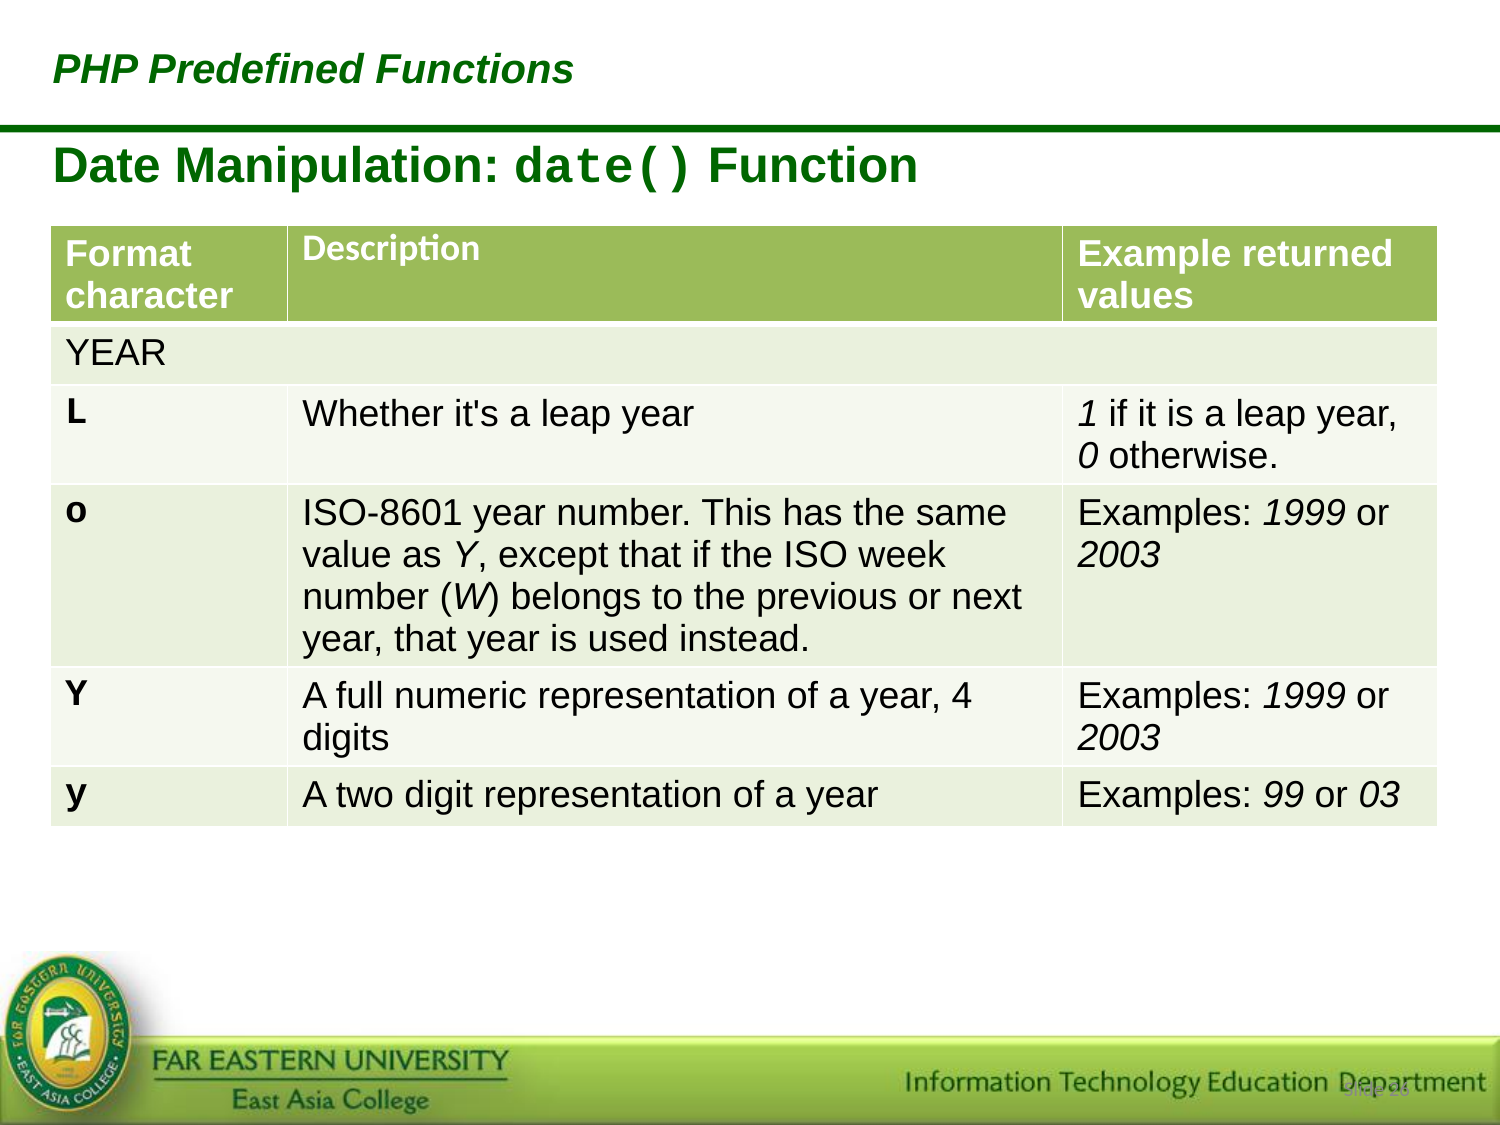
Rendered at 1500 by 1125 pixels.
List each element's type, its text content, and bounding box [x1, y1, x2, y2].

table_cell L [51, 386, 287, 483]
table_cell Examples: 1999 or 2003 [1063, 485, 1437, 666]
table_header Example returned values [1063, 226, 1437, 321]
table_cell Y [51, 668, 287, 765]
table_cell Examples: 1999 or 2003 [1063, 668, 1437, 765]
text_box [1475, 124, 1500, 133]
text_box Date Manipulation: date() Function [37, 124, 1475, 201]
slide_number Slide ‹#› [1074, 1042, 1425, 1103]
table_cell 1 if it is a leap year, 0 otherwise. [1063, 386, 1437, 483]
table_cell A full numeric representation of a year, 4 digits [288, 668, 1062, 765]
table_cell y [51, 767, 287, 826]
table_cell o [51, 485, 287, 666]
text_box [0, 124, 37, 133]
table_cell A two digit representation of a year [288, 767, 1062, 826]
table_cell Whether it's a leap year [288, 386, 1062, 483]
picture [0, 951, 1500, 1125]
table_cell YEAR [51, 327, 1437, 384]
table_header Format character [51, 226, 287, 321]
table_header Description [288, 226, 1062, 321]
table_cell Examples: 99 or 03 [1063, 767, 1437, 826]
text_box PHP Predefined Functions [37, 34, 950, 100]
table_cell ISO-8601 year number. This has the same value as Y, except that if the ISO week number (W) belongs to the previous or next year, that year is used instead. [288, 485, 1062, 666]
